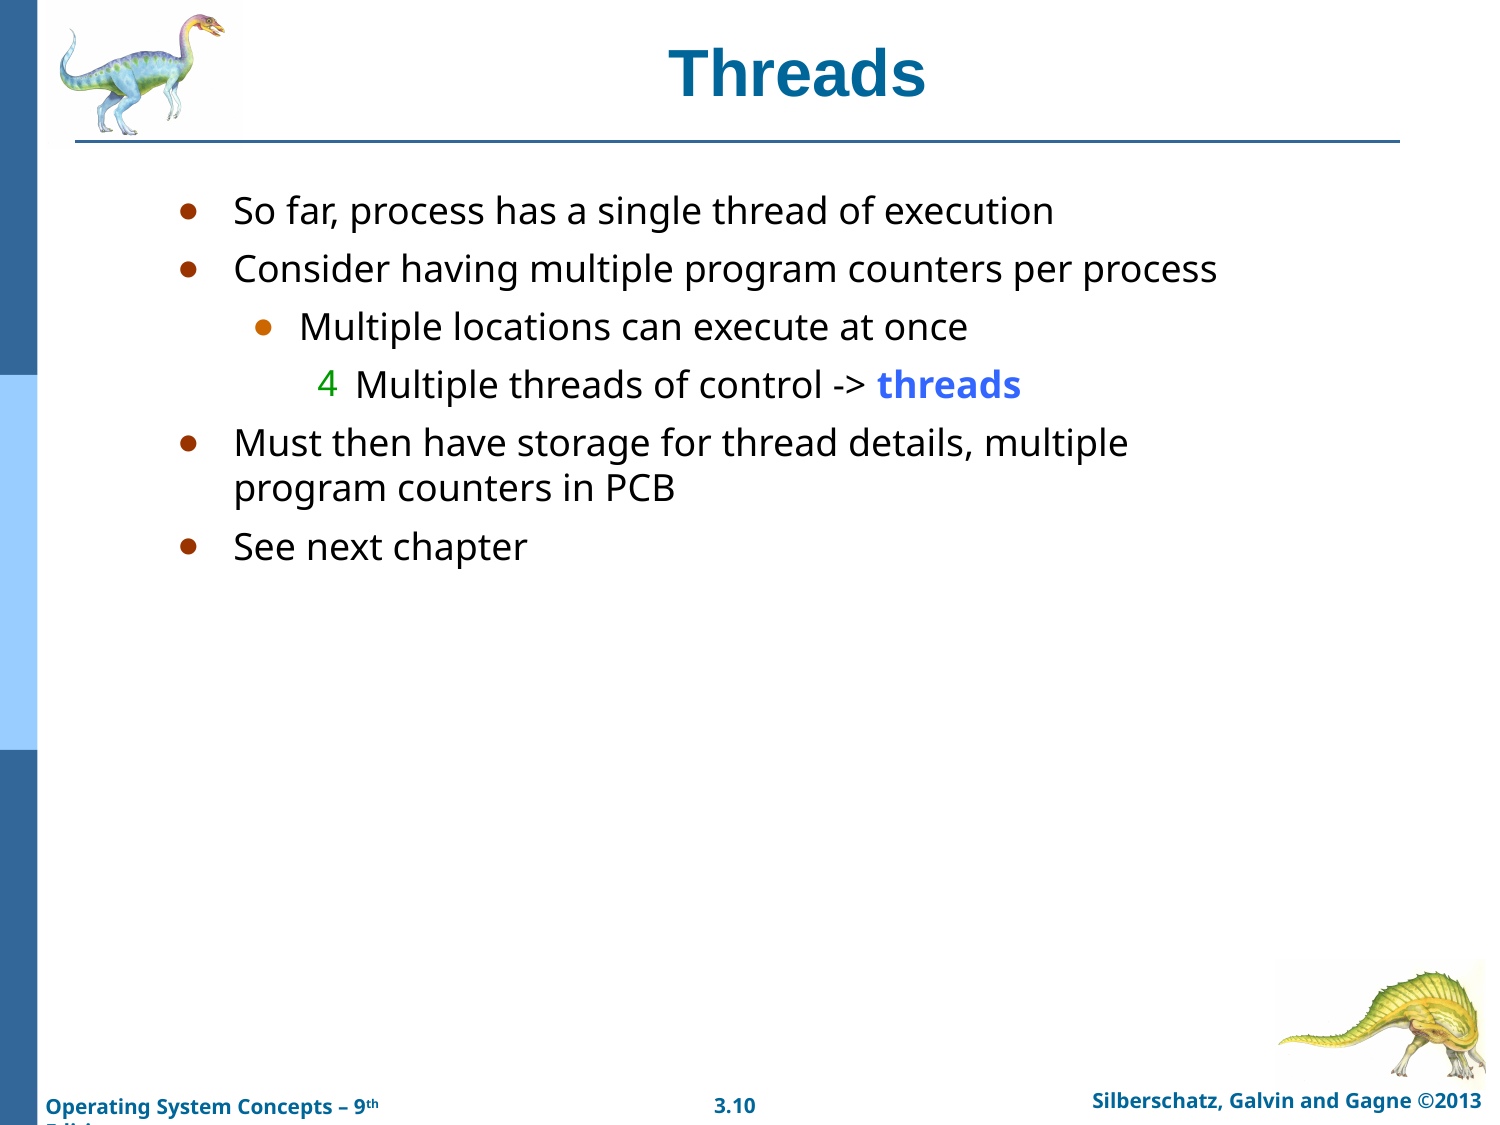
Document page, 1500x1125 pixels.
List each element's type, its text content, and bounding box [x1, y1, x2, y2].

picture [1275, 959, 1486, 1090]
list So far, process has a single thread of execution Consider having multiple program counters per process Multiple locations can execute at once Multiple threads of control -> threads Must then have storage for thread details, multiple program counters in PCB See next chapter [161, 179, 1307, 833]
picture [46, 0, 243, 149]
title Threads [170, 22, 1425, 117]
